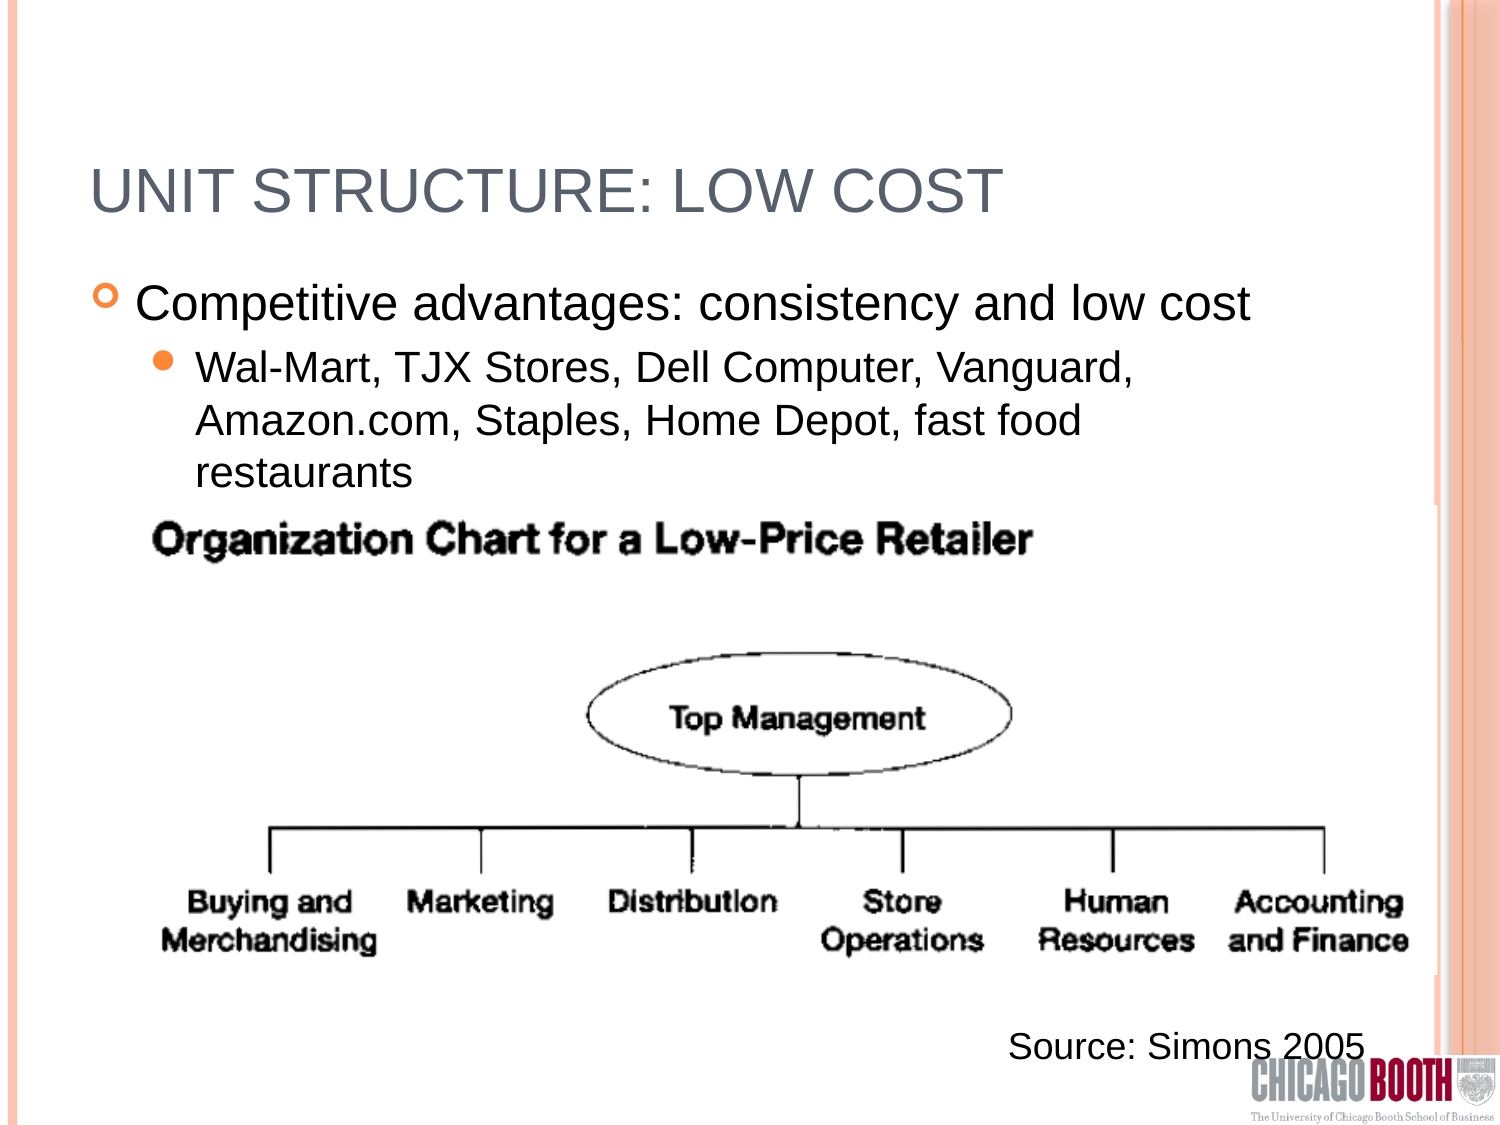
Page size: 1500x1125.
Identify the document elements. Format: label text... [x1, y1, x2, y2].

picture [1246, 1055, 1500, 1125]
picture [135, 504, 1438, 976]
text_box Source: Simons 2005 [993, 1014, 1381, 1075]
list Competitive advantages: consistency and low cost Wal-Mart, TJX Stores, Dell Computer, Vanguard, Amazon.com, Staples, Home Depot, fast food restaurants [74, 262, 1301, 1063]
title Unit structure: Low Cost [75, 45, 1300, 233]
